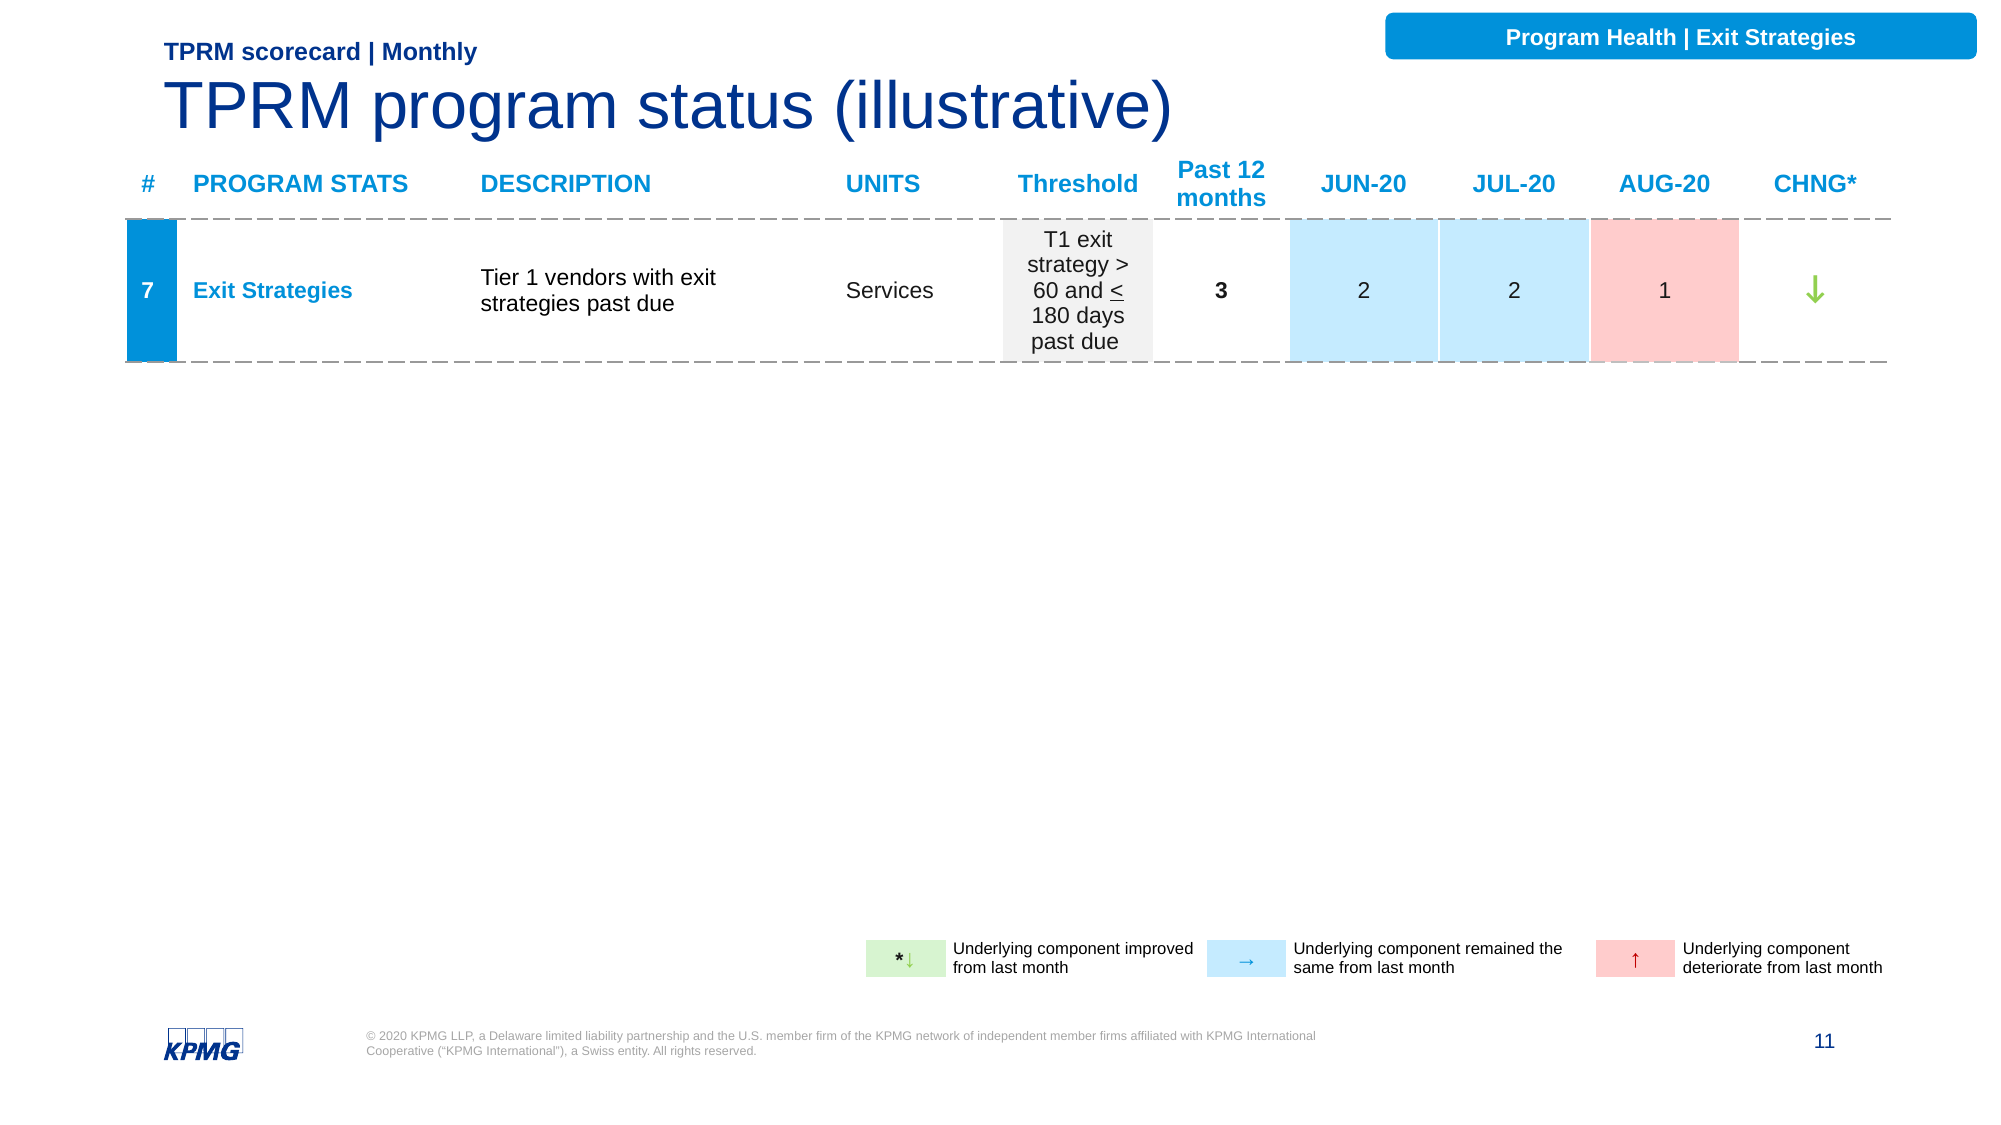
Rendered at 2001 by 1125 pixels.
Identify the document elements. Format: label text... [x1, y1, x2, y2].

table_header PROGRAM STATS [179, 149, 465, 219]
table_header ↑ [1596, 940, 1675, 977]
table_header JUN-20 [1290, 149, 1438, 219]
table_cell Tier 1 vendors with exit strategies past due [467, 219, 830, 362]
table_cell Services [832, 219, 1002, 362]
table_header *↓ [866, 940, 946, 977]
table_header Threshold [1003, 149, 1153, 219]
table_cell 7 [127, 219, 177, 362]
table_header Underlying component remained the same from last month [1286, 940, 1596, 977]
text_box Program Health | Exit Strategies [1384, 12, 1978, 60]
table_header AUG-20 [1591, 149, 1739, 219]
table_header DESCRIPTION [467, 149, 830, 219]
table_cell Exit Strategies [179, 219, 465, 362]
table_header Underlying component improved from last month [946, 940, 1207, 977]
table_cell ↓ [1741, 219, 1890, 362]
table_cell 2 [1440, 219, 1589, 362]
table_header UNITS [832, 149, 1002, 219]
table_header CHNG* [1741, 149, 1890, 219]
table_header JUL-20 [1440, 149, 1589, 219]
table_cell 3 [1155, 219, 1288, 362]
table_header # [127, 149, 177, 219]
table_header Past 12 months [1155, 149, 1288, 219]
table_cell T1 exit strategy > 60 and < 180 days past due [1003, 219, 1153, 362]
table_cell 2 [1290, 219, 1438, 362]
table_header Underlying component deteriorate from last month [1675, 940, 1891, 977]
list TPRM scorecard | Monthly [163, 37, 1837, 66]
table_header → [1207, 940, 1286, 977]
table_cell 1 [1591, 219, 1739, 362]
title TPRM program status (illustrative) [163, 70, 1837, 147]
